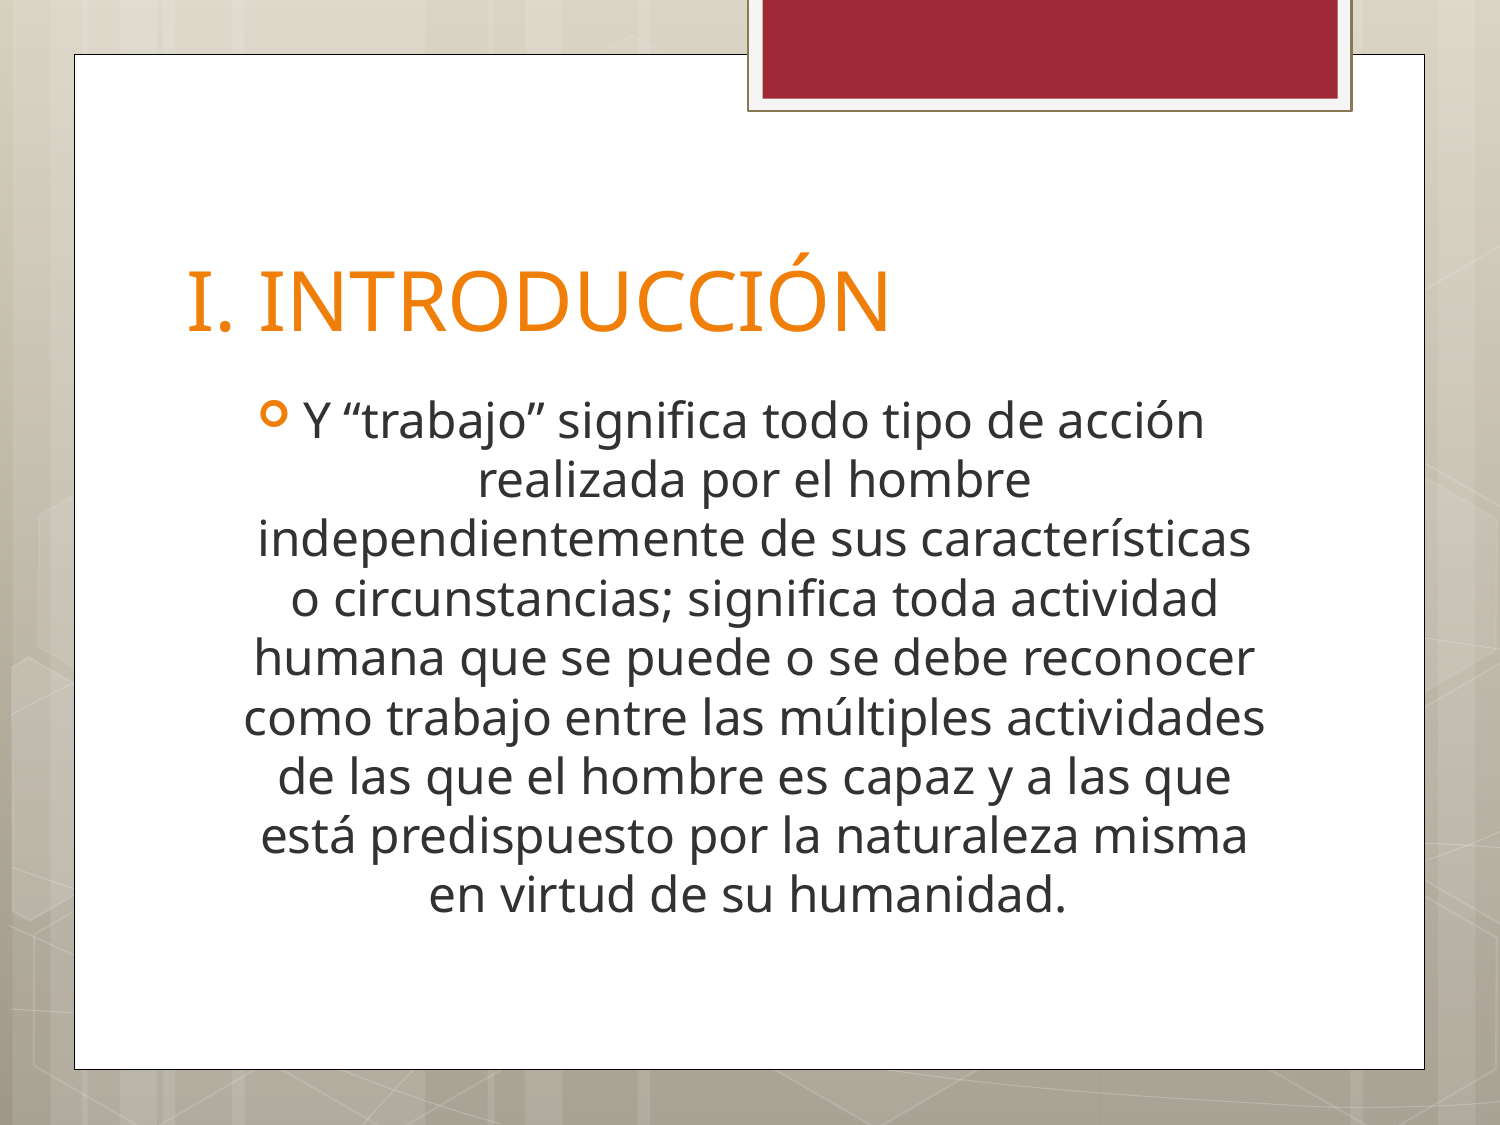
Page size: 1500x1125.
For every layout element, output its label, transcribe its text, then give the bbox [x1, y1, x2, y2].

list Y “trabajo” significa todo tipo de acción realizada por el hombre independientemente de sus características o circunstancias; significa toda actividad humana que se puede o se debe reconocer como trabajo entre las múltiples actividades de las que el hombre es capaz y a las que está predispuesto por la naturaleza misma en virtud de su humanidad. [171, 381, 1283, 957]
title I. INTRODUCCIÓN [171, 168, 1324, 357]
